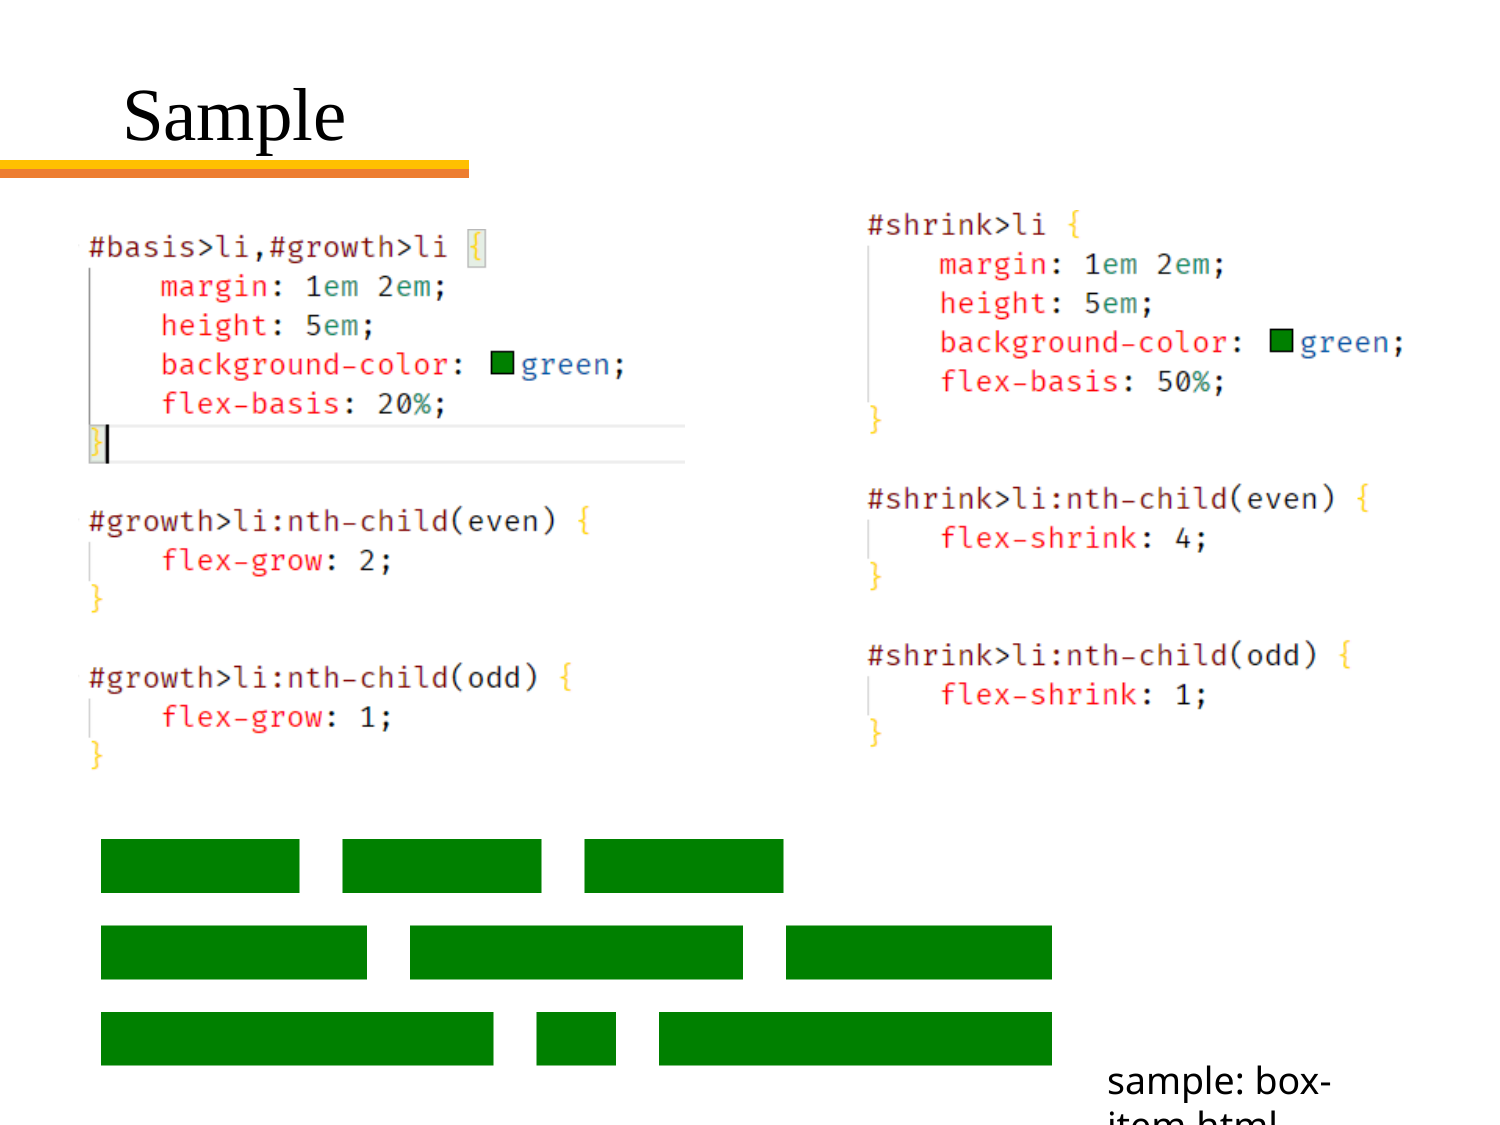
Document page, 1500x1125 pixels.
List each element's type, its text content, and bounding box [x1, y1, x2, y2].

picture [852, 210, 1422, 761]
title Sample [0, 62, 469, 170]
picture [78, 229, 685, 785]
text_box sample: box-item.html [1092, 1049, 1494, 1125]
picture [78, 820, 1061, 1080]
